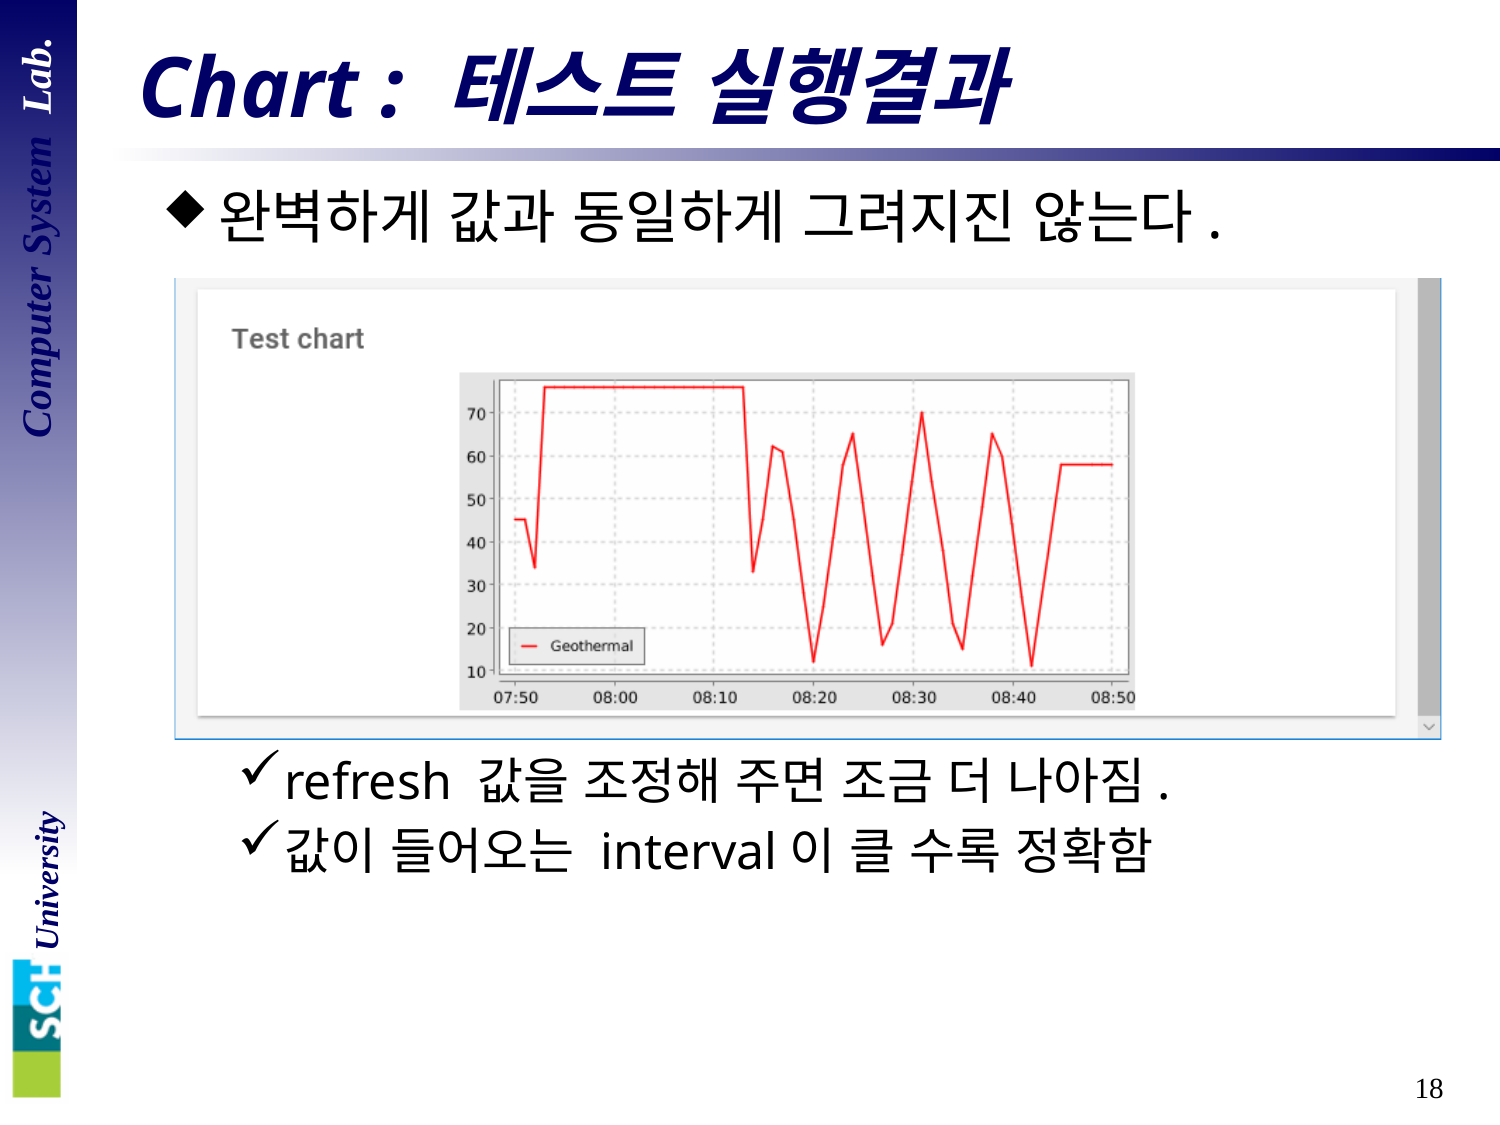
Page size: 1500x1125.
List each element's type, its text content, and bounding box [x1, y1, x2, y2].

picture [5, 952, 69, 1104]
list 완벽하게 값과 동일하게 그려지진 않는다. refresh 값을 조정해 주면 조금 더 나아짐. 값이 들어오는 interval이 클 수록 정확함 [147, 172, 1469, 1034]
picture [174, 278, 1442, 740]
title Chart : 테스트 실행결과 [123, 25, 1460, 143]
